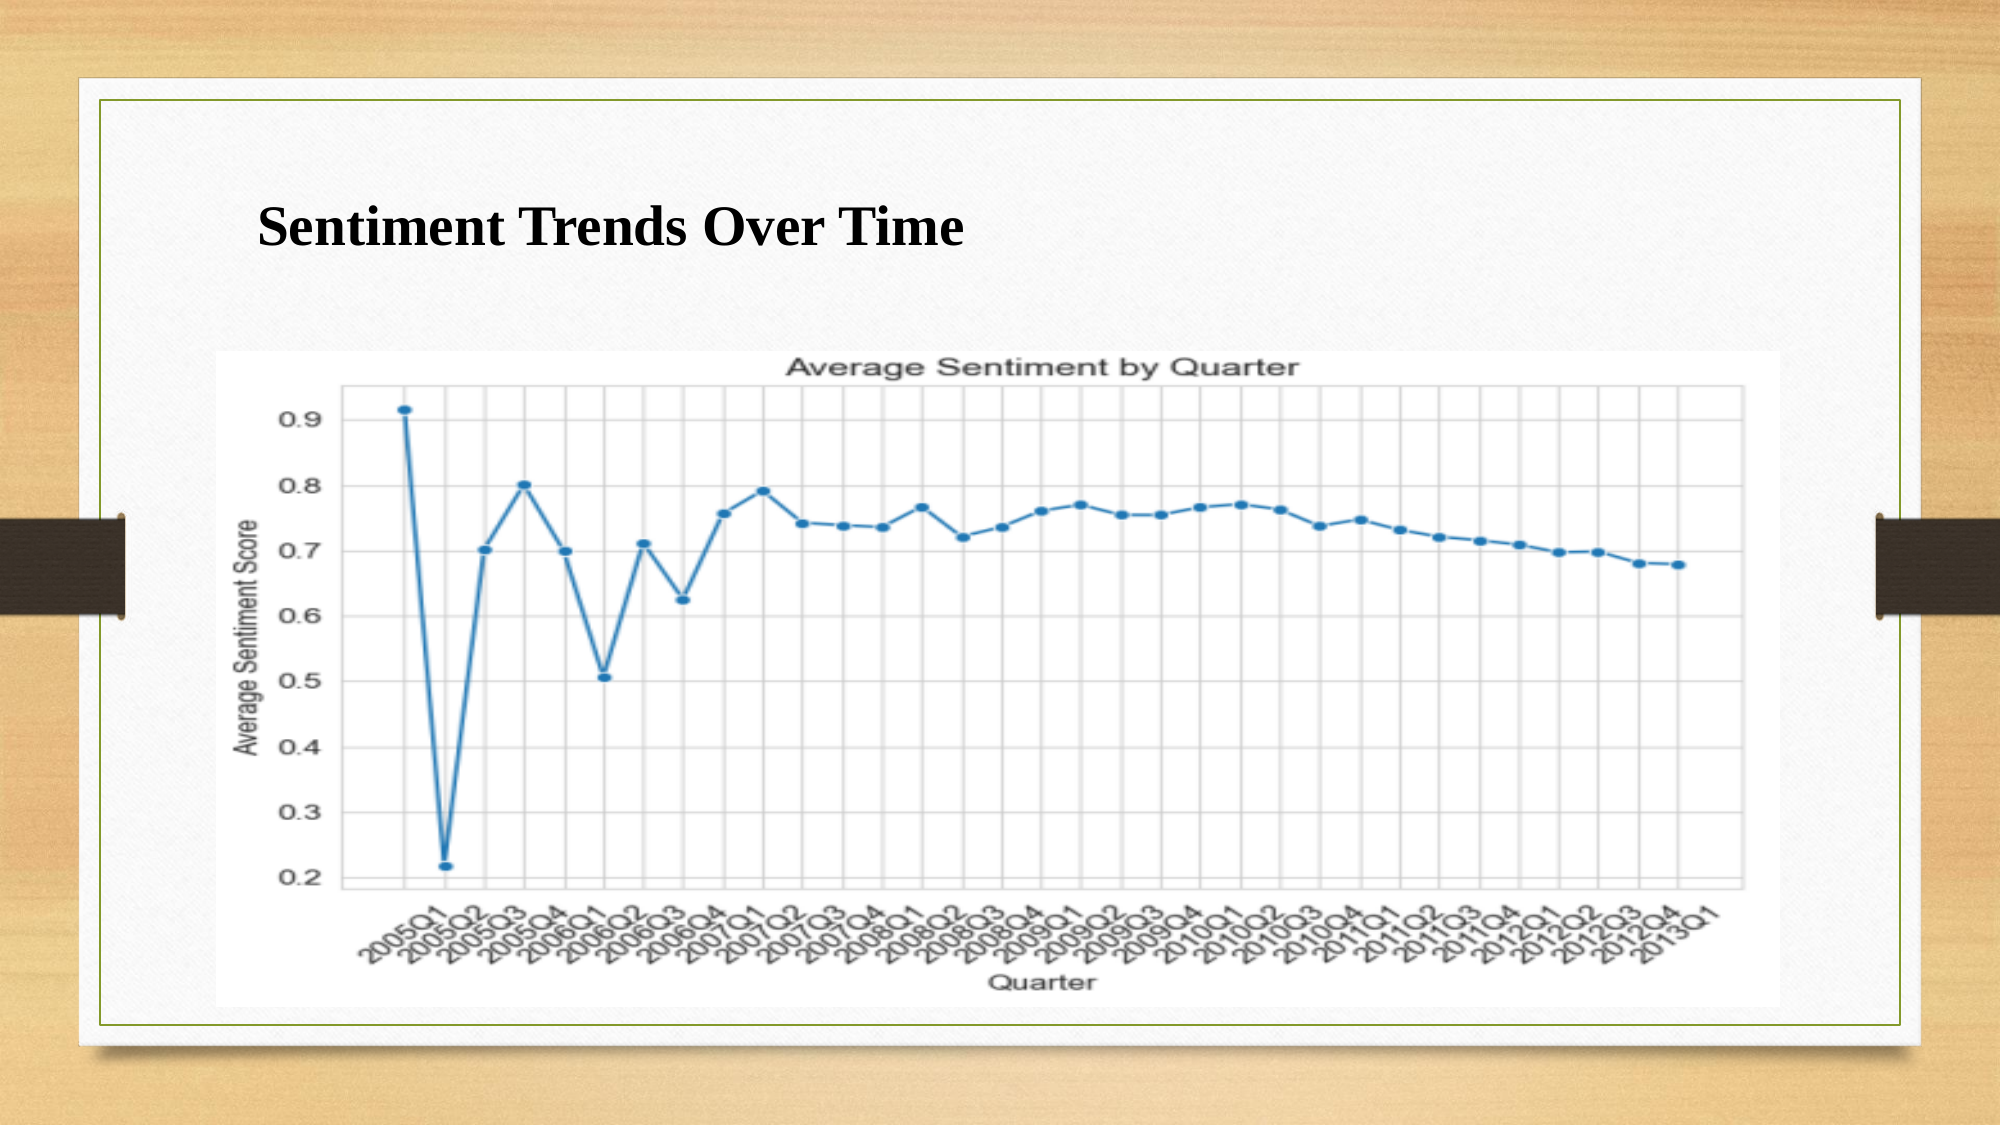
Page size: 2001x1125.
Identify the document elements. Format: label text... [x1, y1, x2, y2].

picture [0, 0, 2000, 1125]
title Sentiment Trends Over Time [122, 162, 1878, 376]
